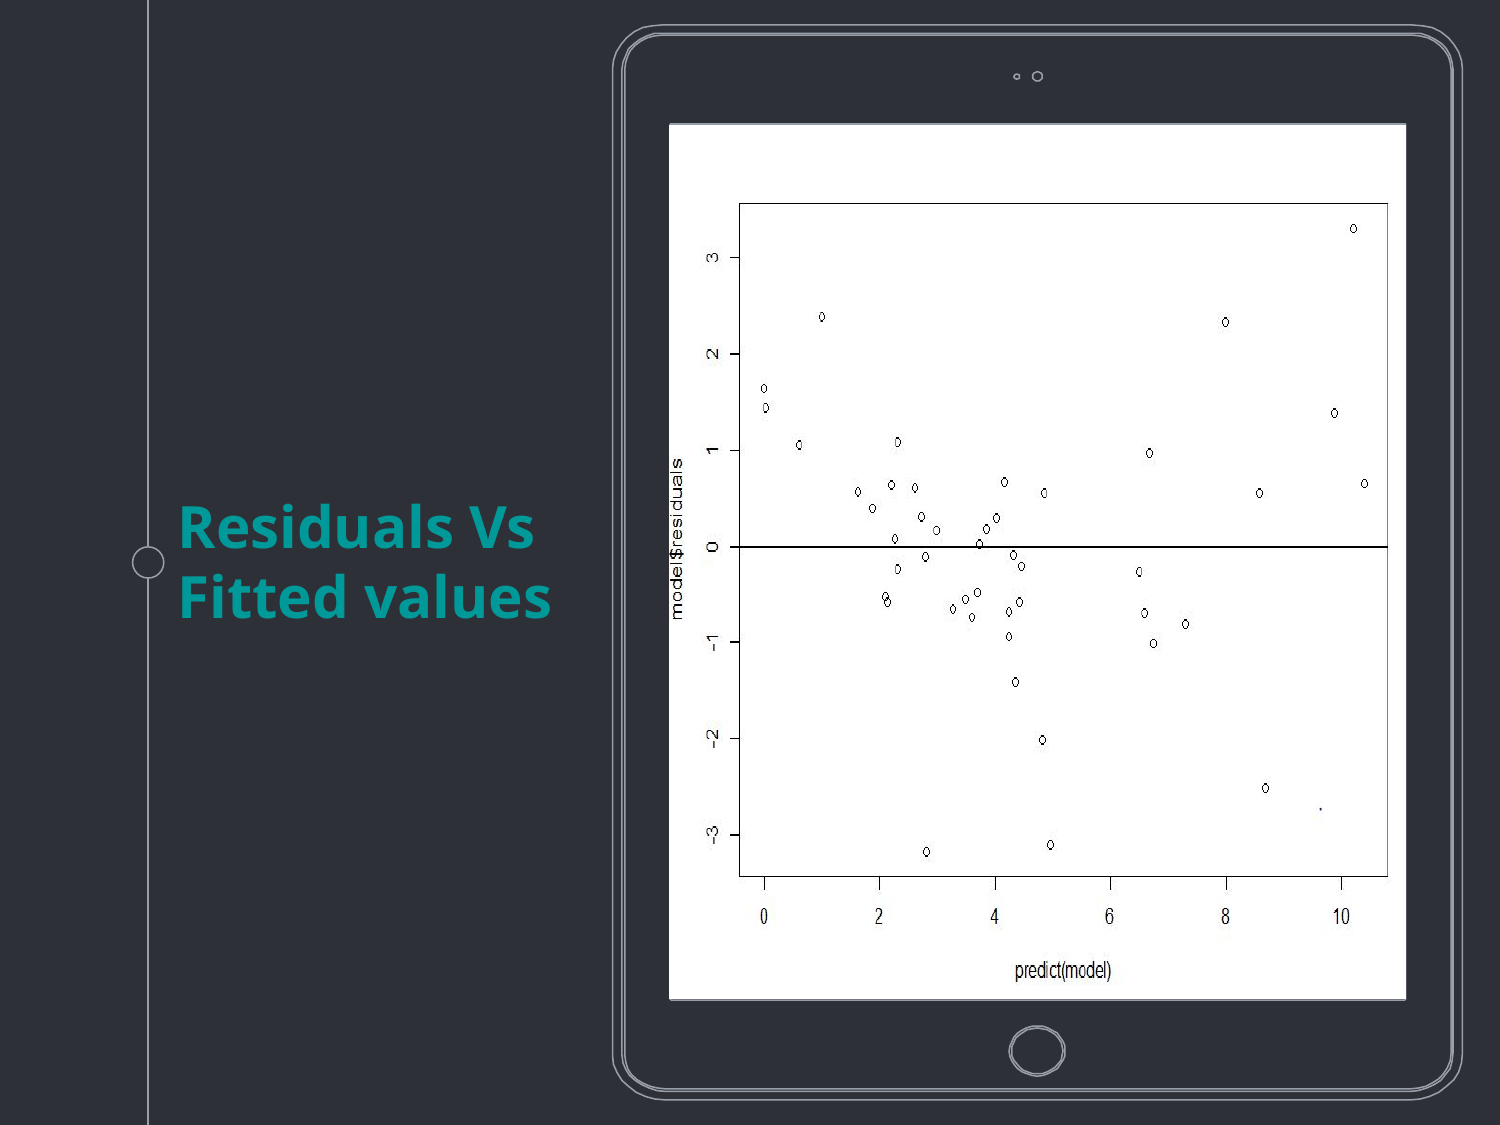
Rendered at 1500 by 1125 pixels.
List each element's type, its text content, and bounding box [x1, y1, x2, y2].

text_box [612, 24, 1463, 1100]
picture [668, 125, 1407, 1000]
list Residuals Vs Fitted values [162, 474, 569, 873]
